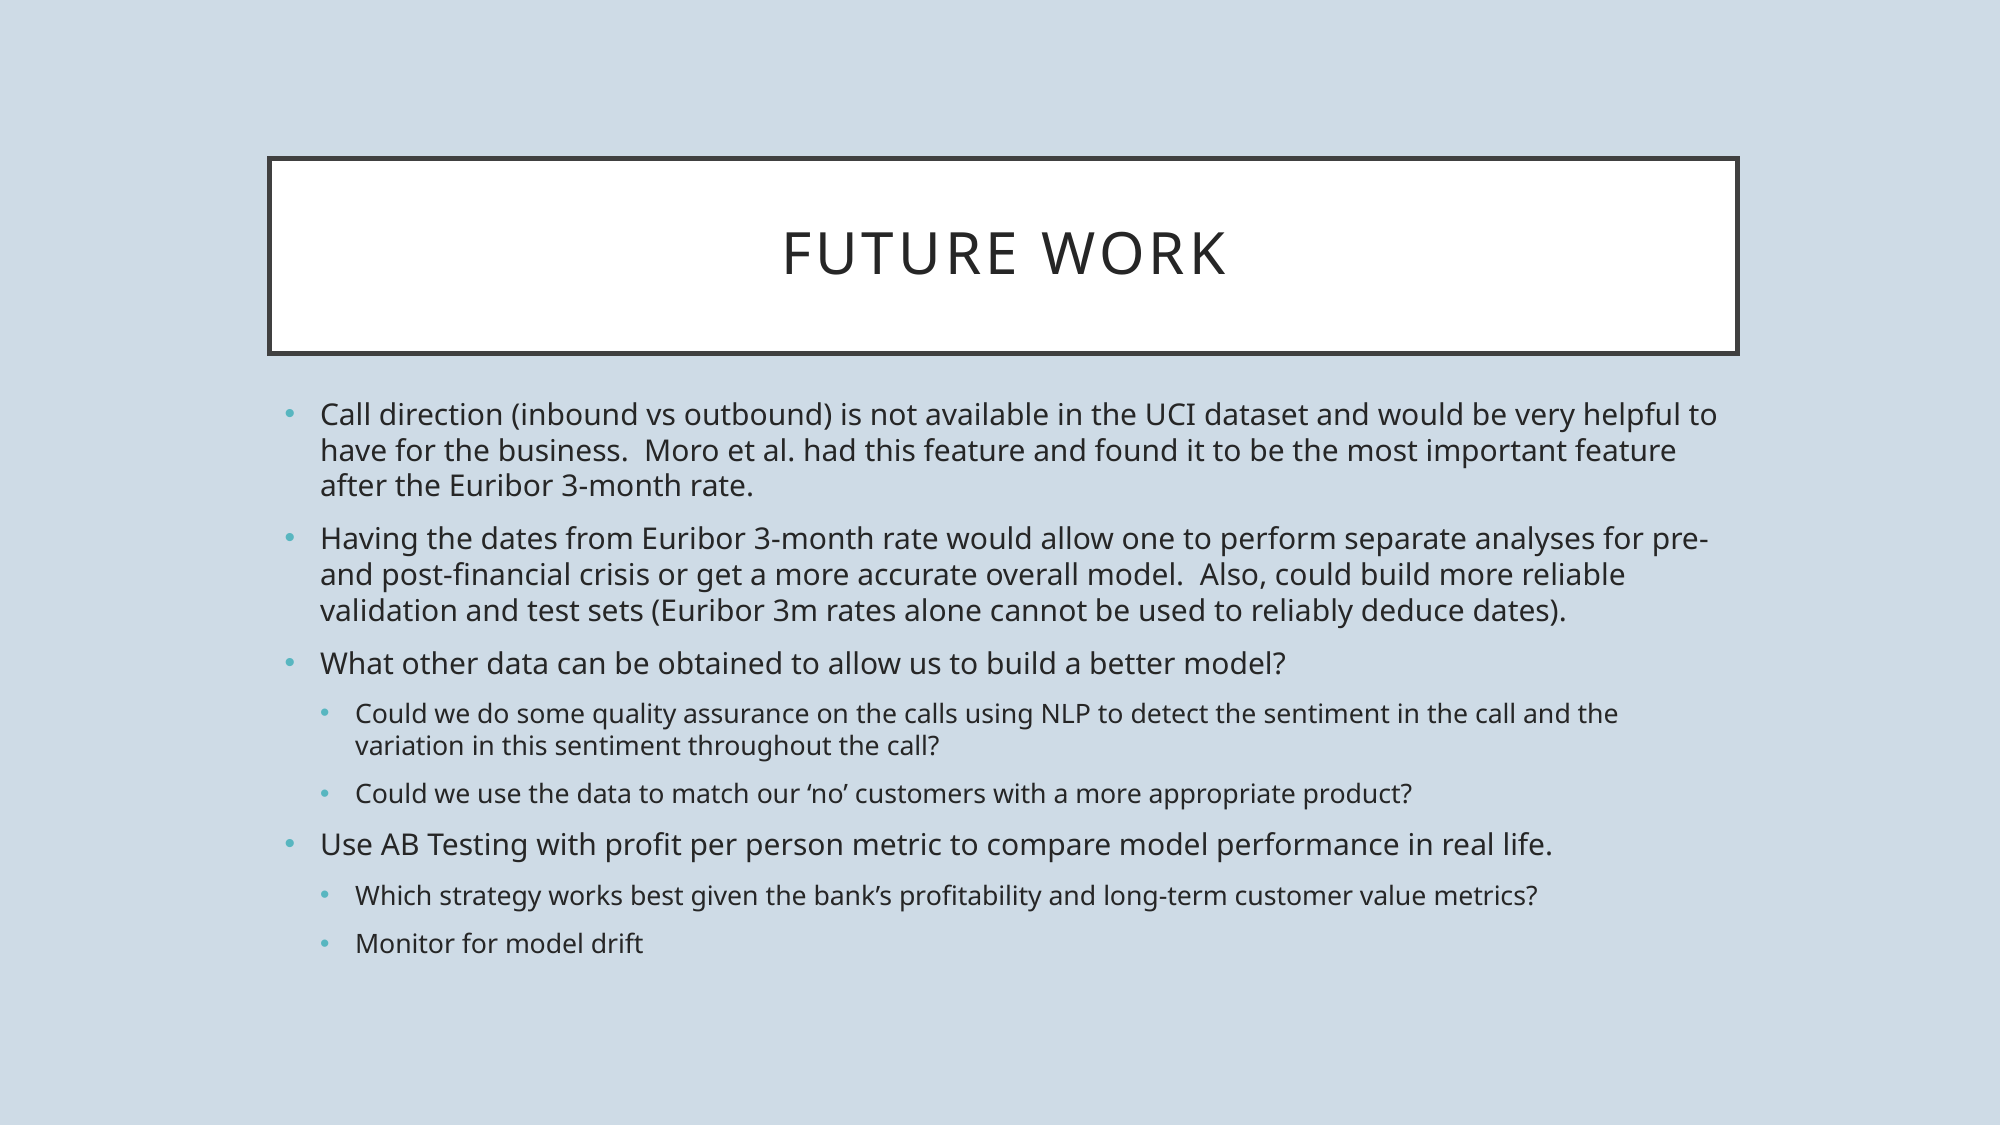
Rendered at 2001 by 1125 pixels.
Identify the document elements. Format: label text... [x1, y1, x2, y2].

title Future work [267, 156, 1740, 356]
list Call direction (inbound vs outbound) is not available in the UCI dataset and would be very helpful to have for the business. Moro et al. had this feature and found it to be the most important feature after the Euribor 3-month rate. Having the dates from Euribor 3-month rate would allow one to perform separate analyses for pre- and post-financial crisis or get a more accurate overall model. Also, could build more reliable validation and test sets (Euribor 3m rates alone cannot be used to reliably deduce dates). What other data can be obtained to allow us to build a better model? Could we do some quality assurance on the calls using NLP to detect the sentiment in the call and the variation in this sentiment throughout the call? Could we use the data to match our ‘no’ customers with a more appropriate product? Use AB Testing with profit per person metric to compare model performance in real life. Which strategy works best given the bank’s profitability and long-term customer value metrics? Monitor for model drift [269, 387, 1738, 967]
